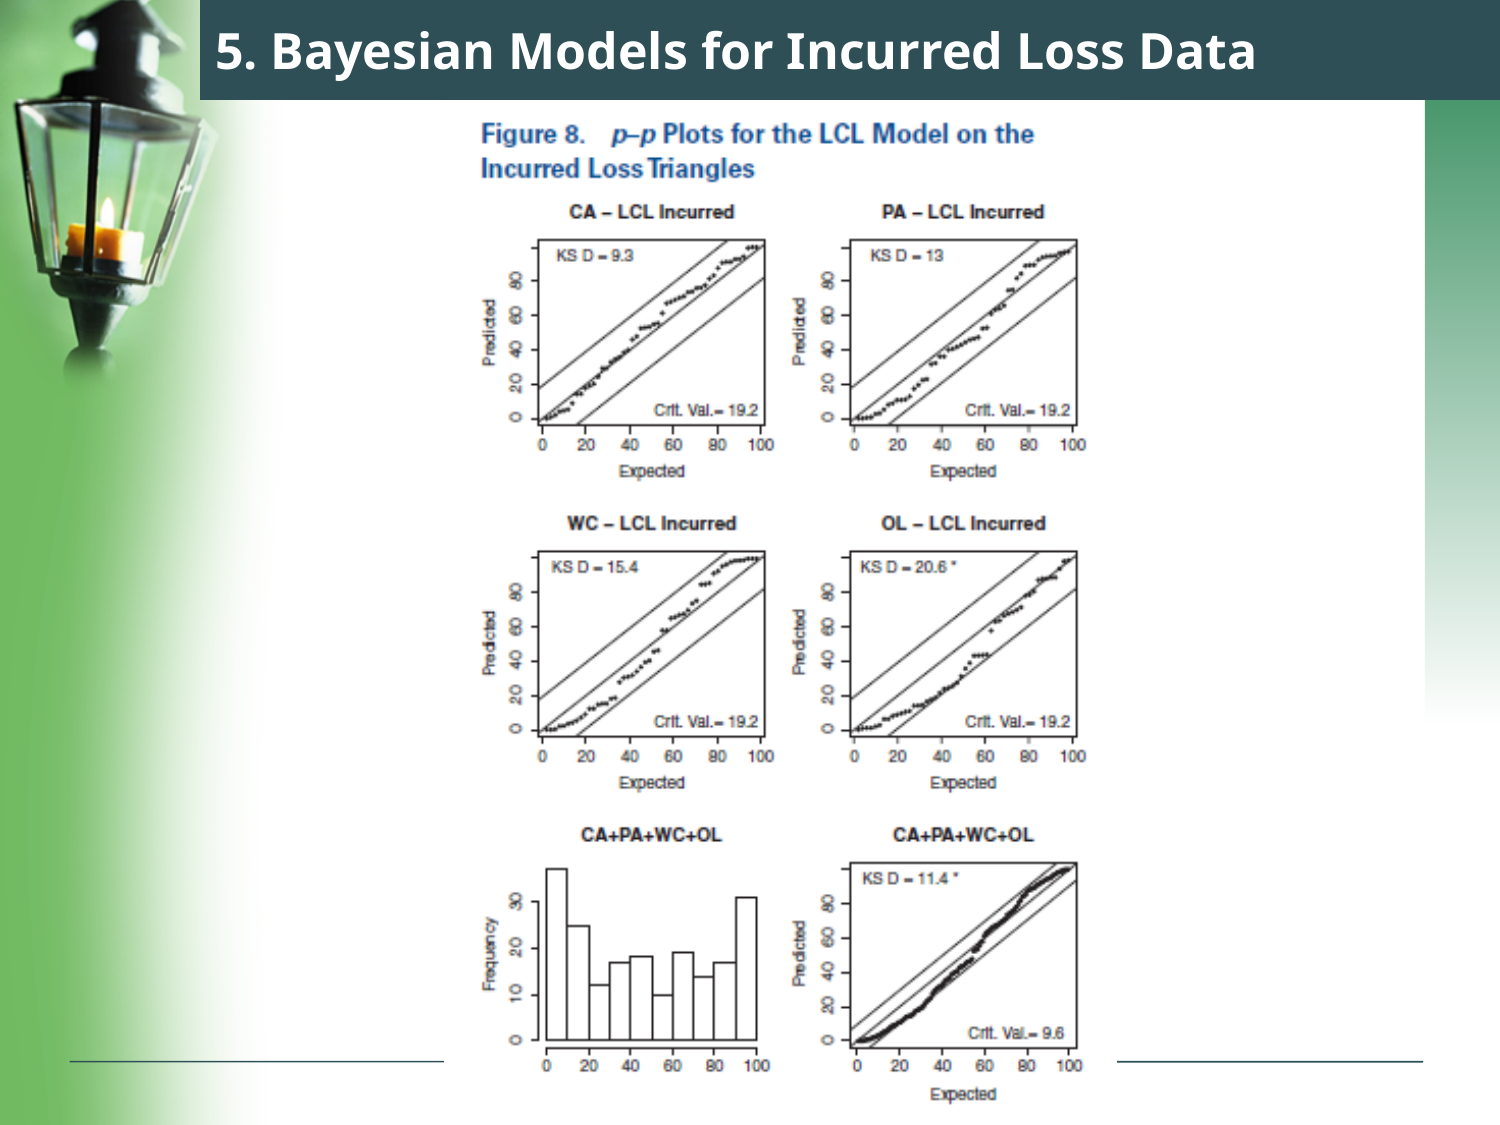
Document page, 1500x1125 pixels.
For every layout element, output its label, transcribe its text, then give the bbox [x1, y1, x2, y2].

picture [444, 101, 1117, 1124]
title 5. Bayesian Models for Incurred Loss Data [200, 0, 1500, 100]
picture [0, 0, 313, 1125]
